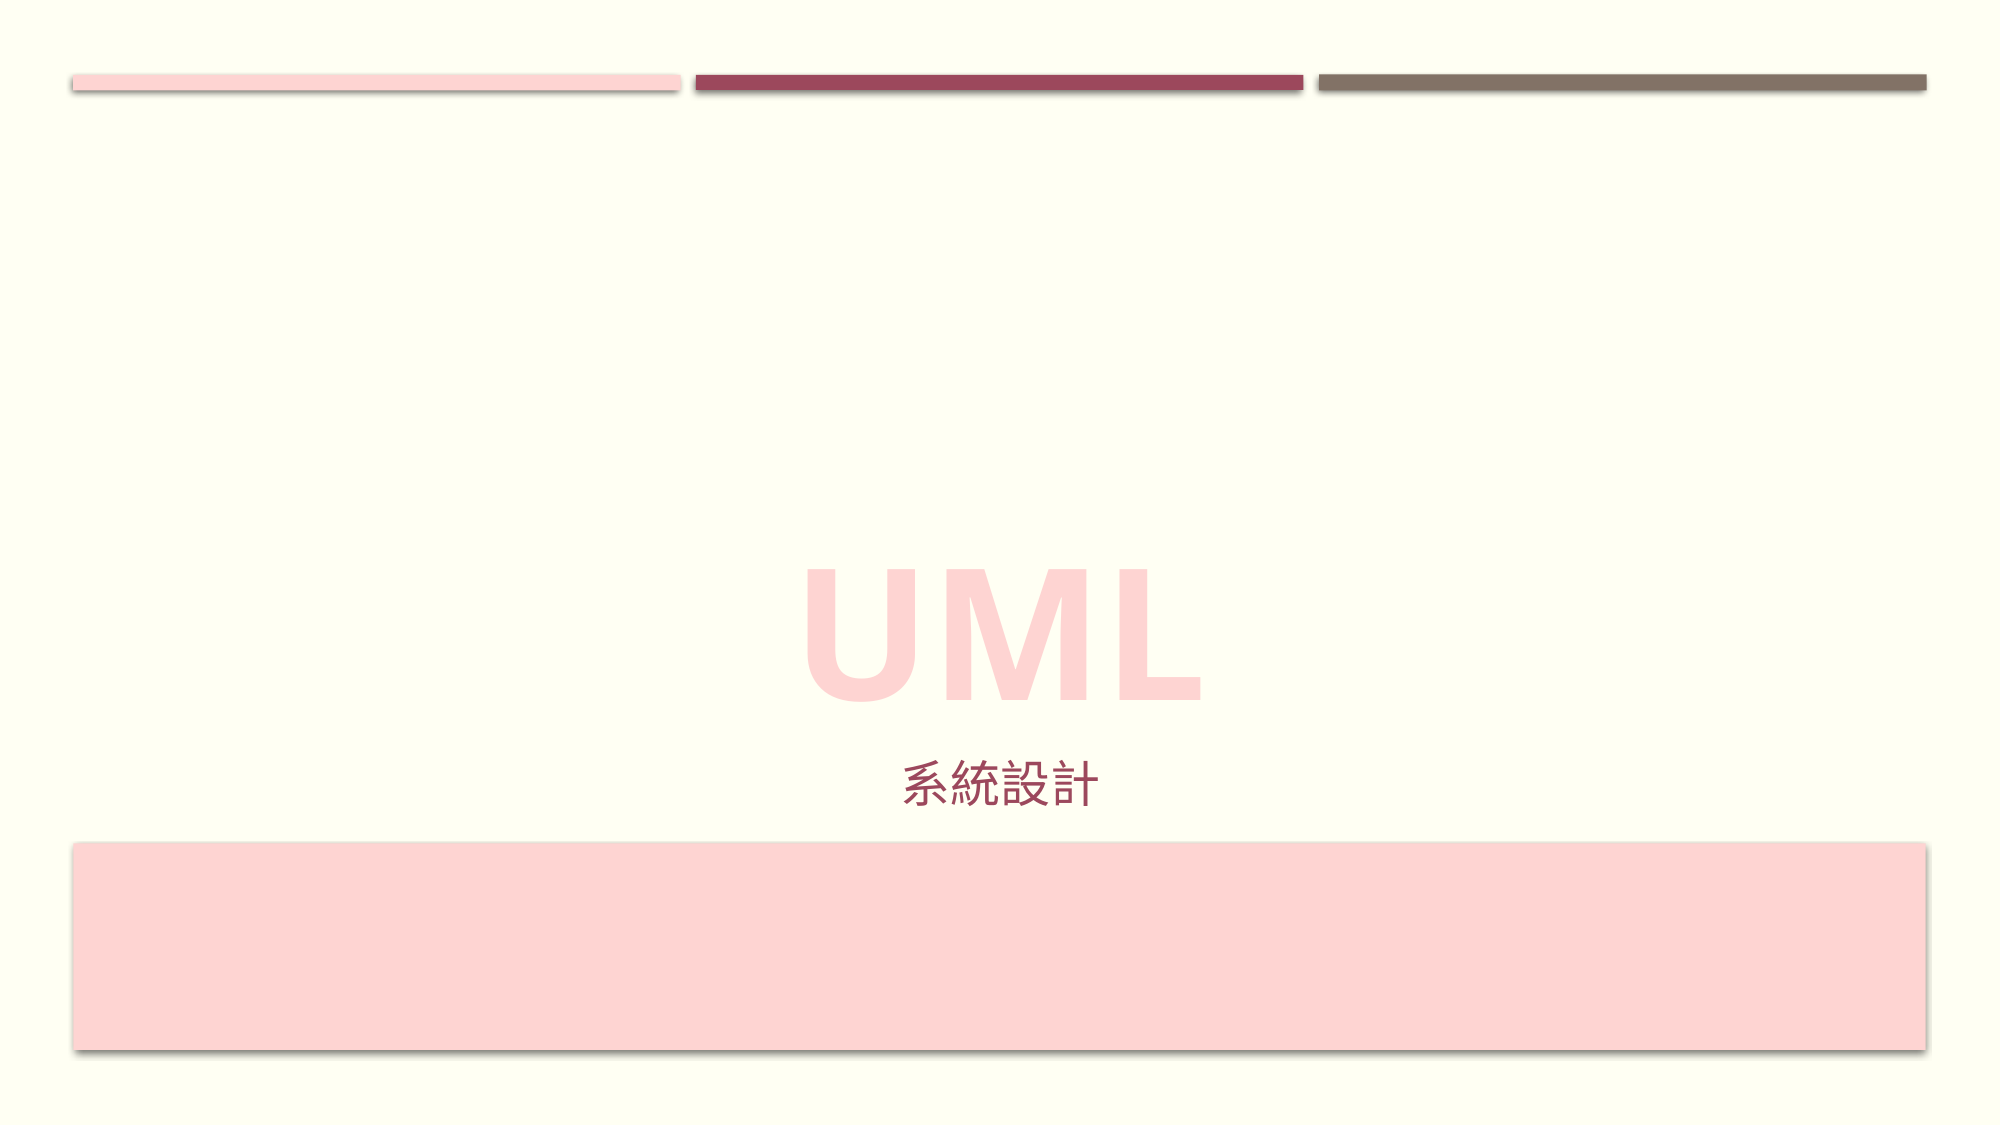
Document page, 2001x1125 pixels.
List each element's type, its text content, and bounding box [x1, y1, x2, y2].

list 系統設計 [95, 744, 1905, 844]
title UML [95, 499, 1905, 744]
